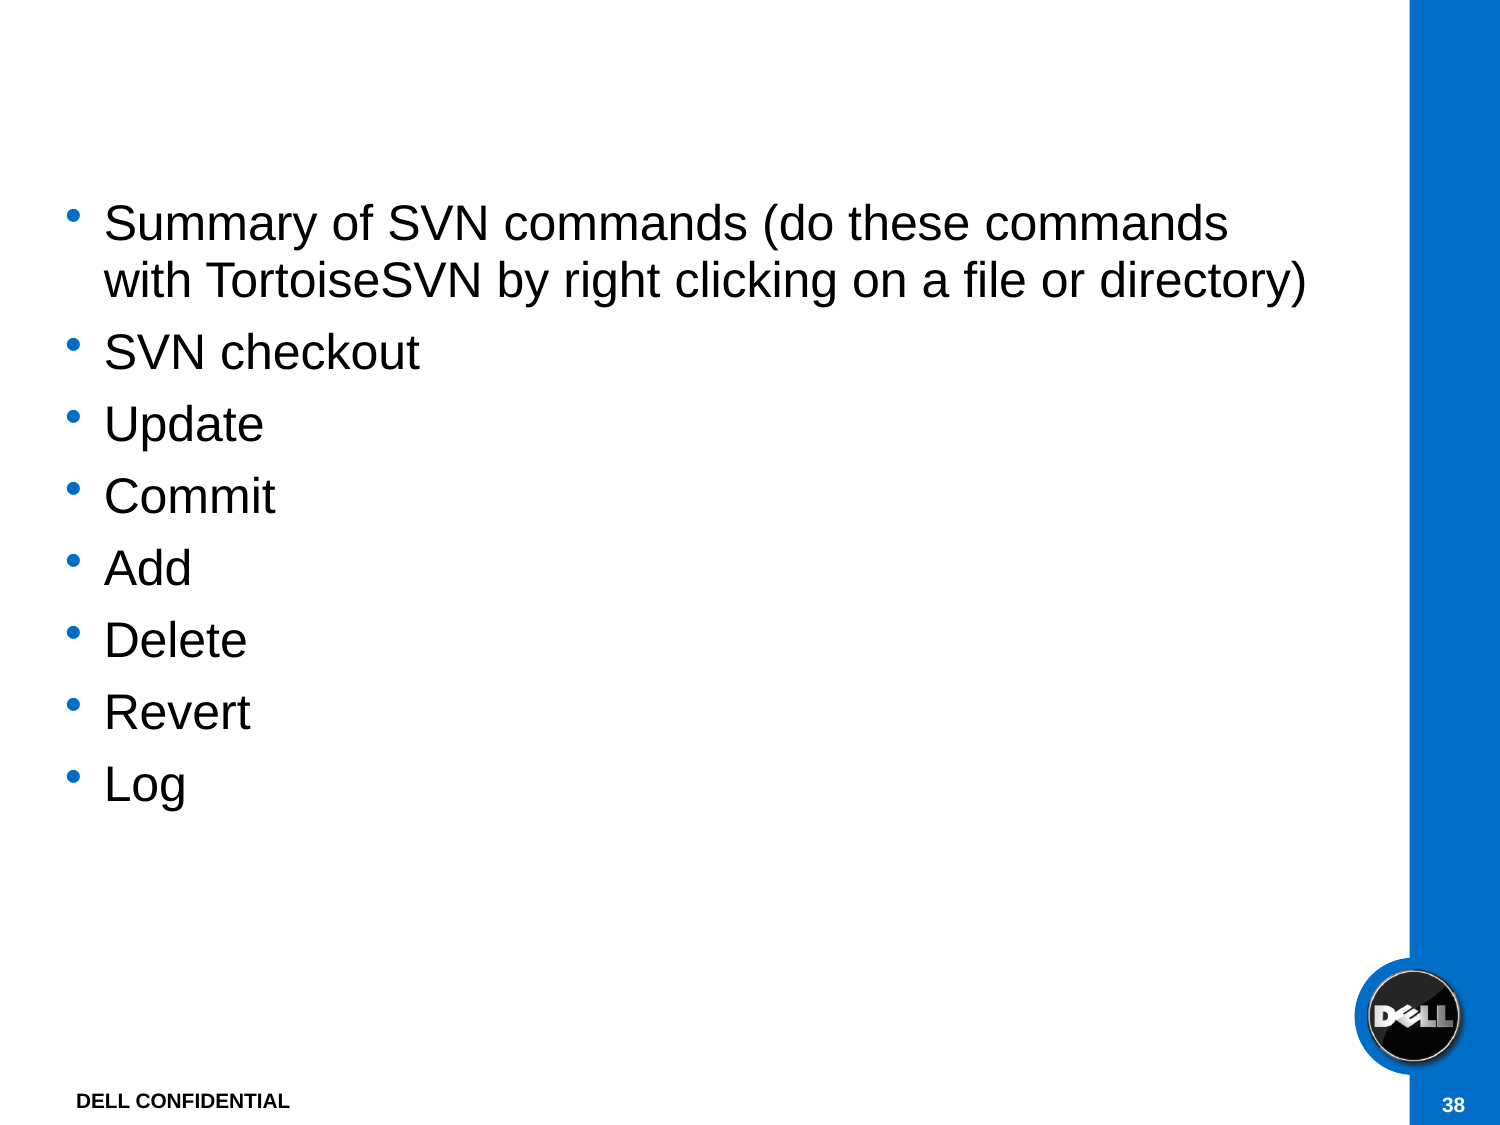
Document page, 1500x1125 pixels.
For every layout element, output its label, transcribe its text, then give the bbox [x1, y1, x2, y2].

slide_number 38 [1413, 1045, 1494, 1124]
footer DELL CONFIDENTIAL [60, 1041, 437, 1121]
list Summary of SVN commands (do these commands with TortoiseSVN by right clicking on a file or directory) SVN checkout Update Commit Add Delete Revert Log [49, 187, 1345, 957]
picture [1363, 965, 1472, 1074]
